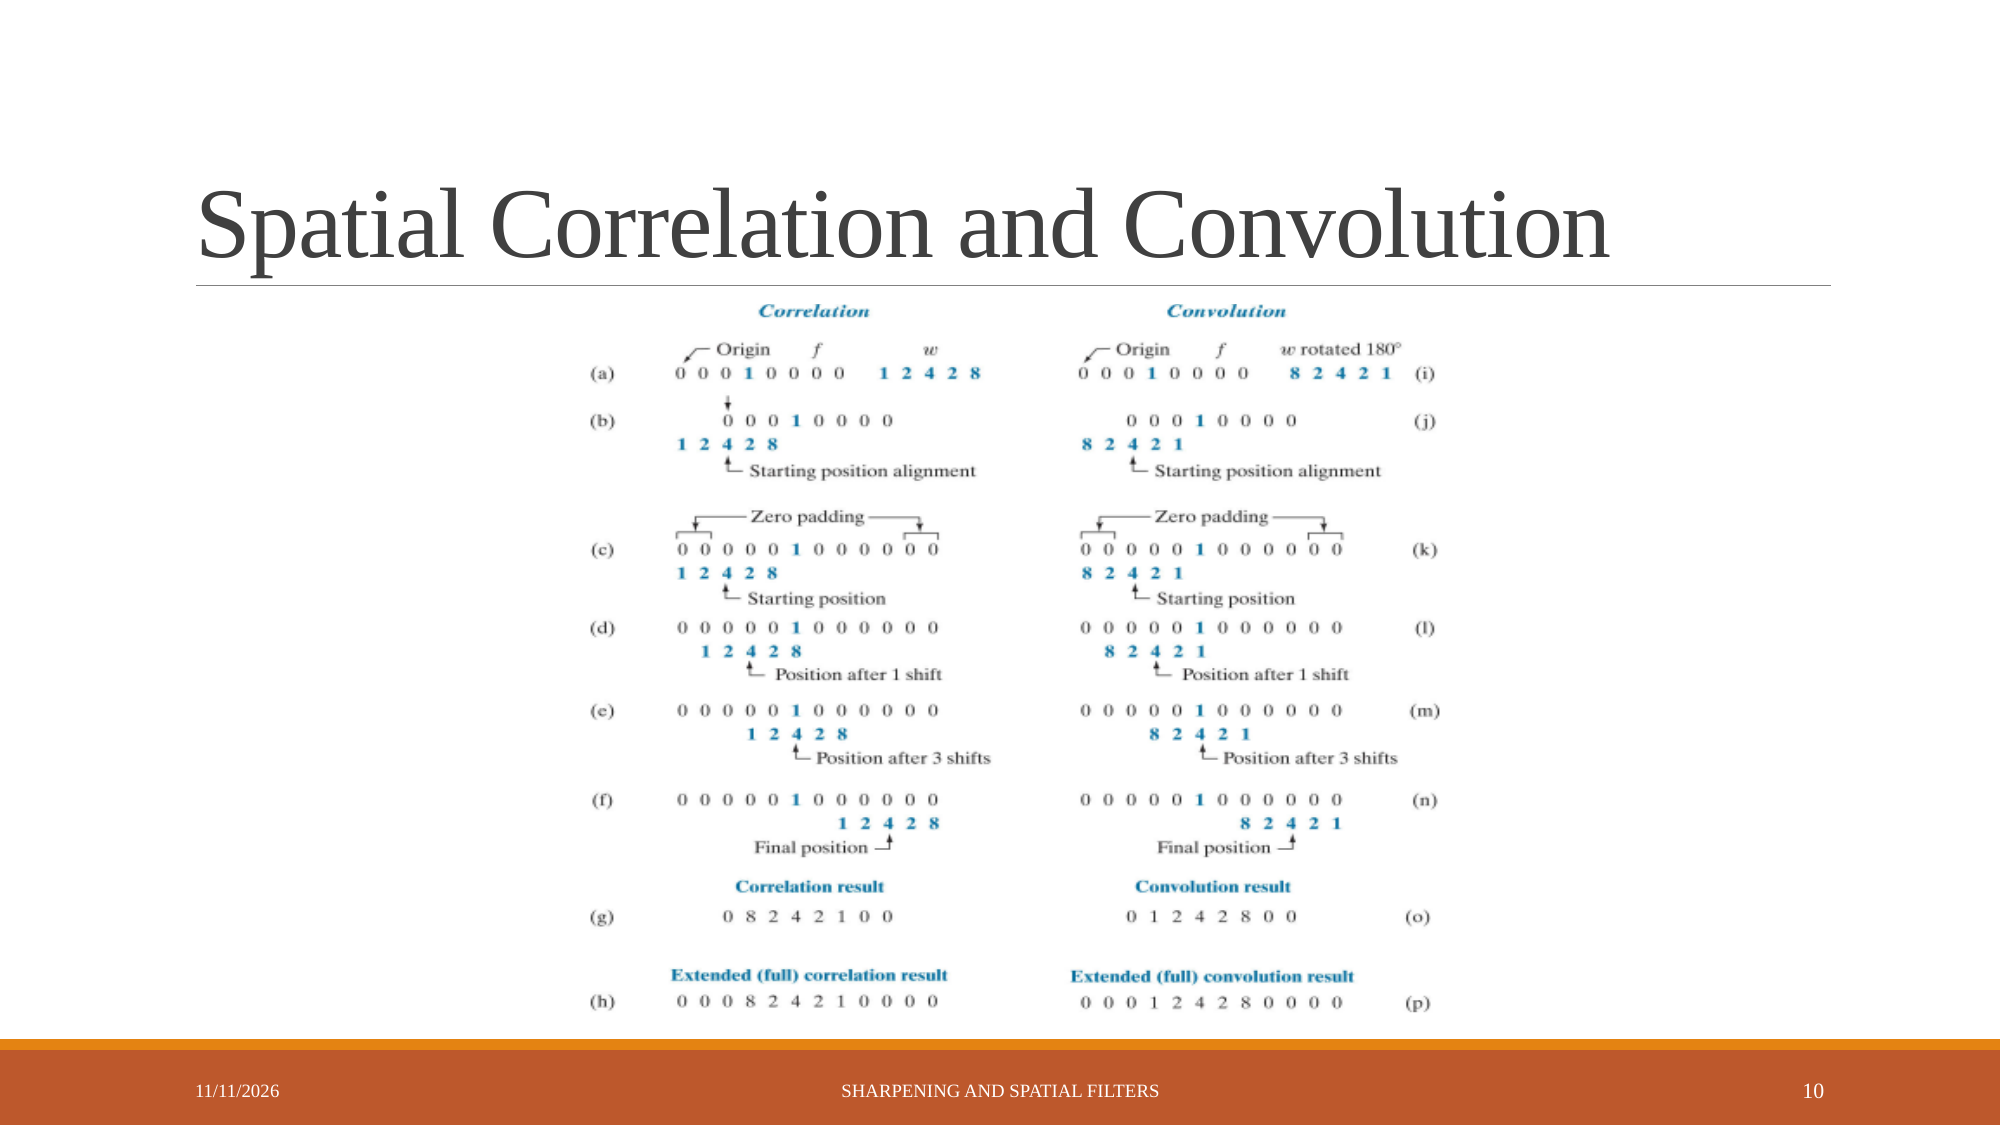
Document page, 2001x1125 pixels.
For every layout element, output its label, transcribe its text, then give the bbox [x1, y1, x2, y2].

picture [560, 304, 1450, 1030]
title Spatial Correlation and Convolution [180, 47, 1830, 285]
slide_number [180, 1059, 586, 1120]
footer Sharpening and Spatial Filters [604, 1059, 1396, 1120]
slide_number 10 [1624, 1059, 1840, 1120]
